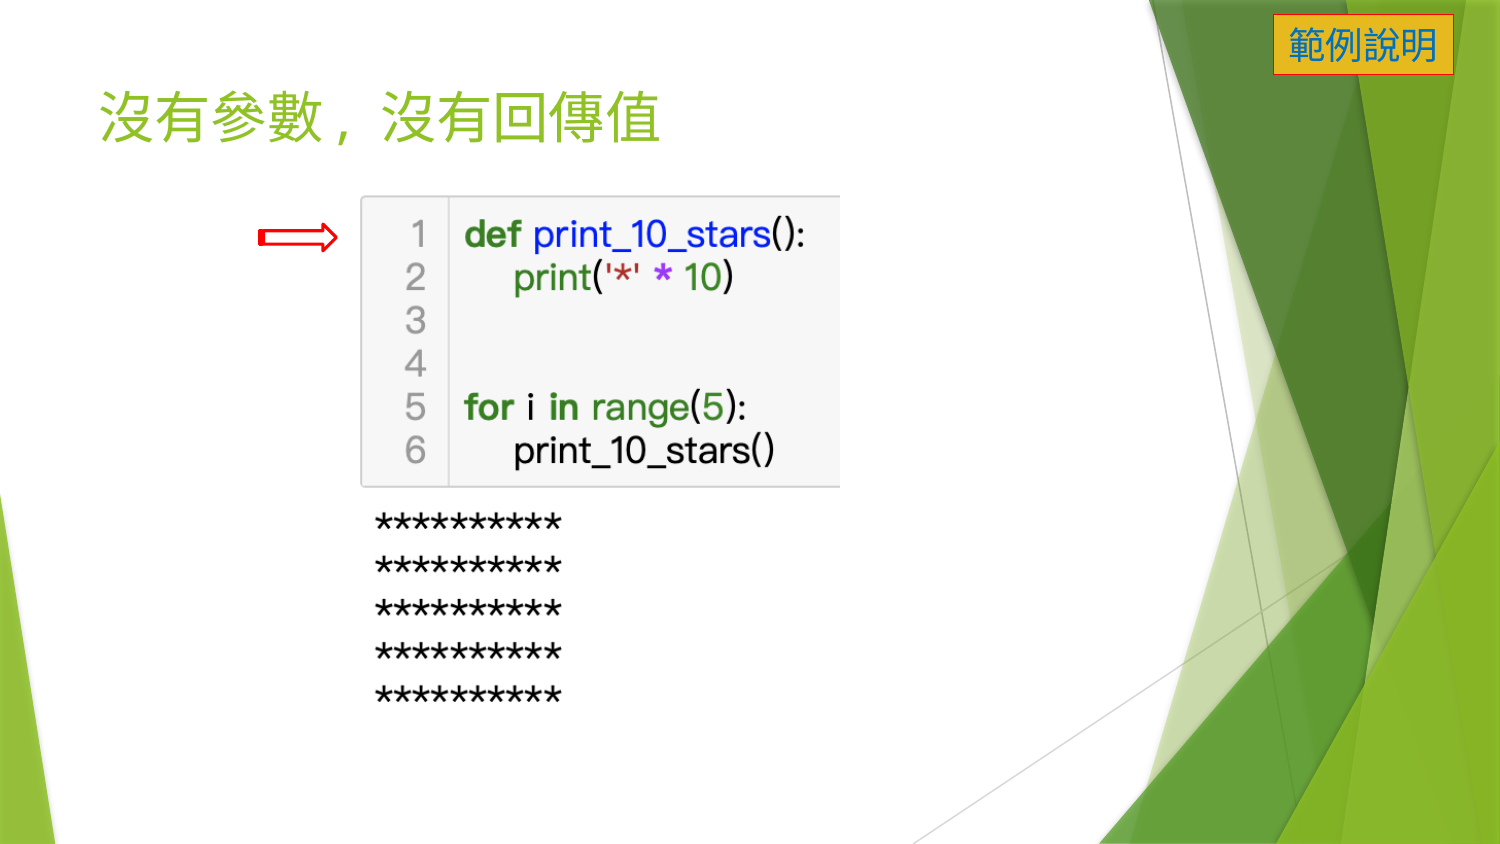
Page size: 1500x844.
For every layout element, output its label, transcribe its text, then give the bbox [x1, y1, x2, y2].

picture [354, 181, 840, 739]
text_box 範例說明 [1273, 14, 1454, 75]
text_box [258, 222, 338, 253]
title 沒有參數, 沒有回傳值 [83, 75, 1141, 238]
